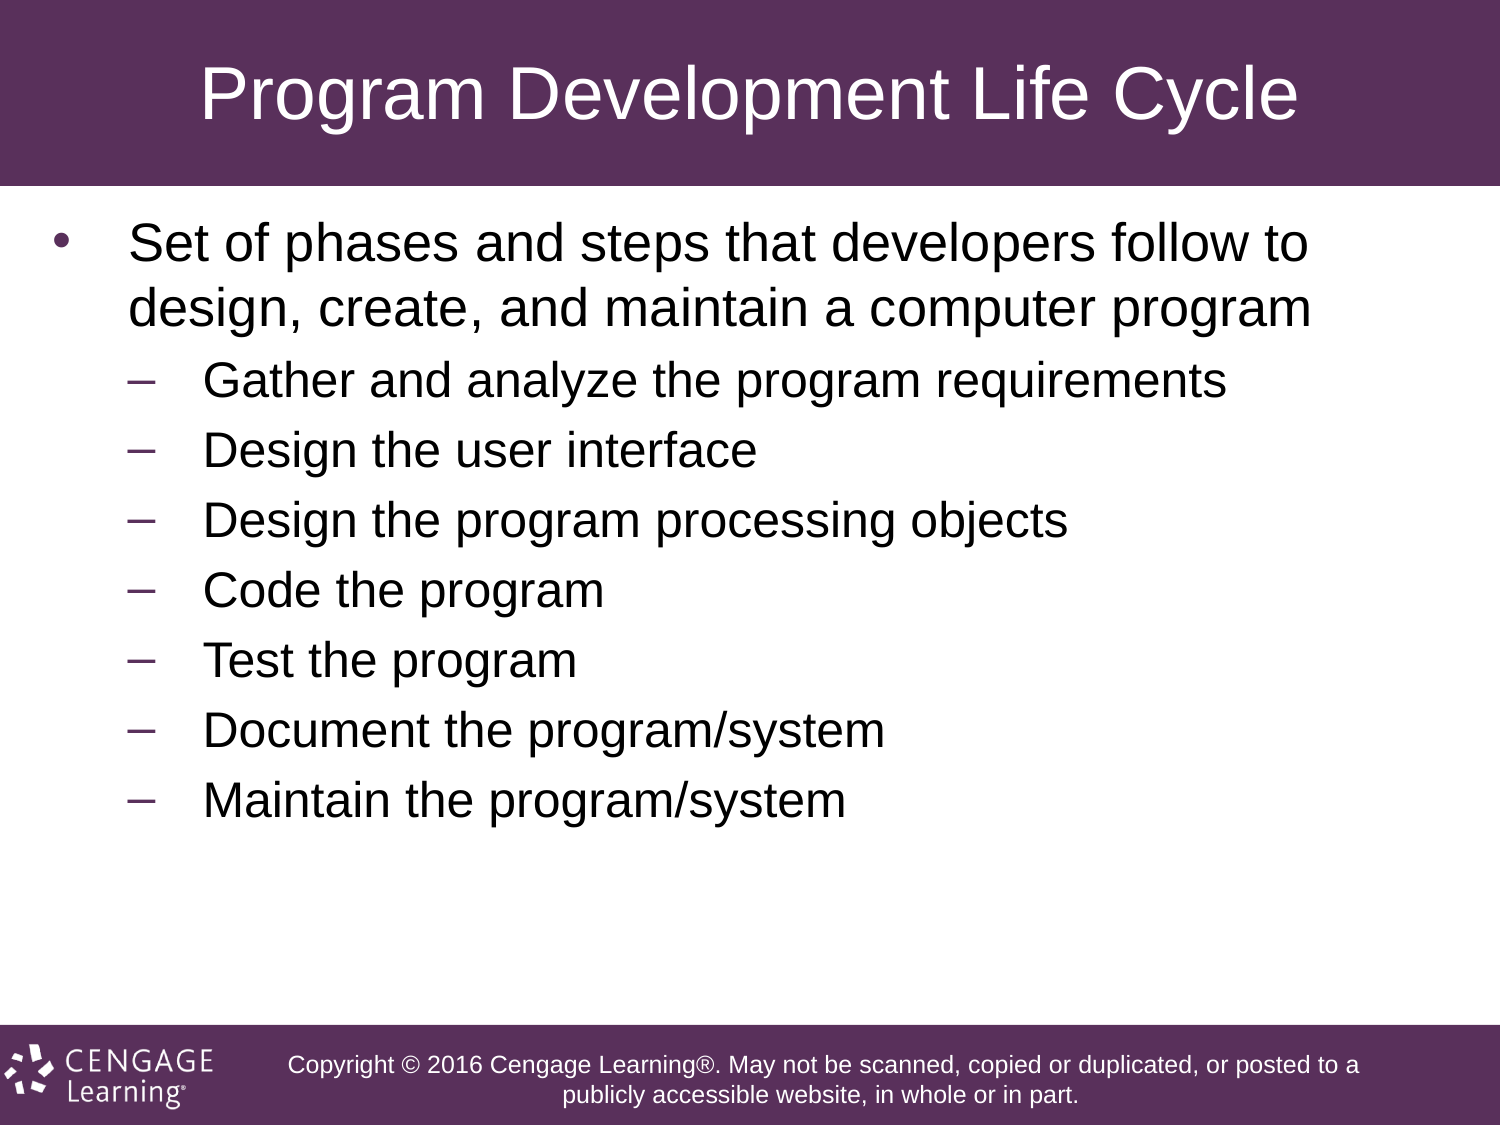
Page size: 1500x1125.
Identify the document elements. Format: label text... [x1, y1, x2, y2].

title Program Development Life Cycle [7, 4, 1493, 175]
list Set of phases and steps that developers follow to design, create, and maintain a computer program Gather and analyze the program requirements Design the user interface Design the program processing objects Code the program Test the program Document the program/system Maintain the program/system [37, 200, 1475, 1013]
picture [0, 1040, 216, 1113]
